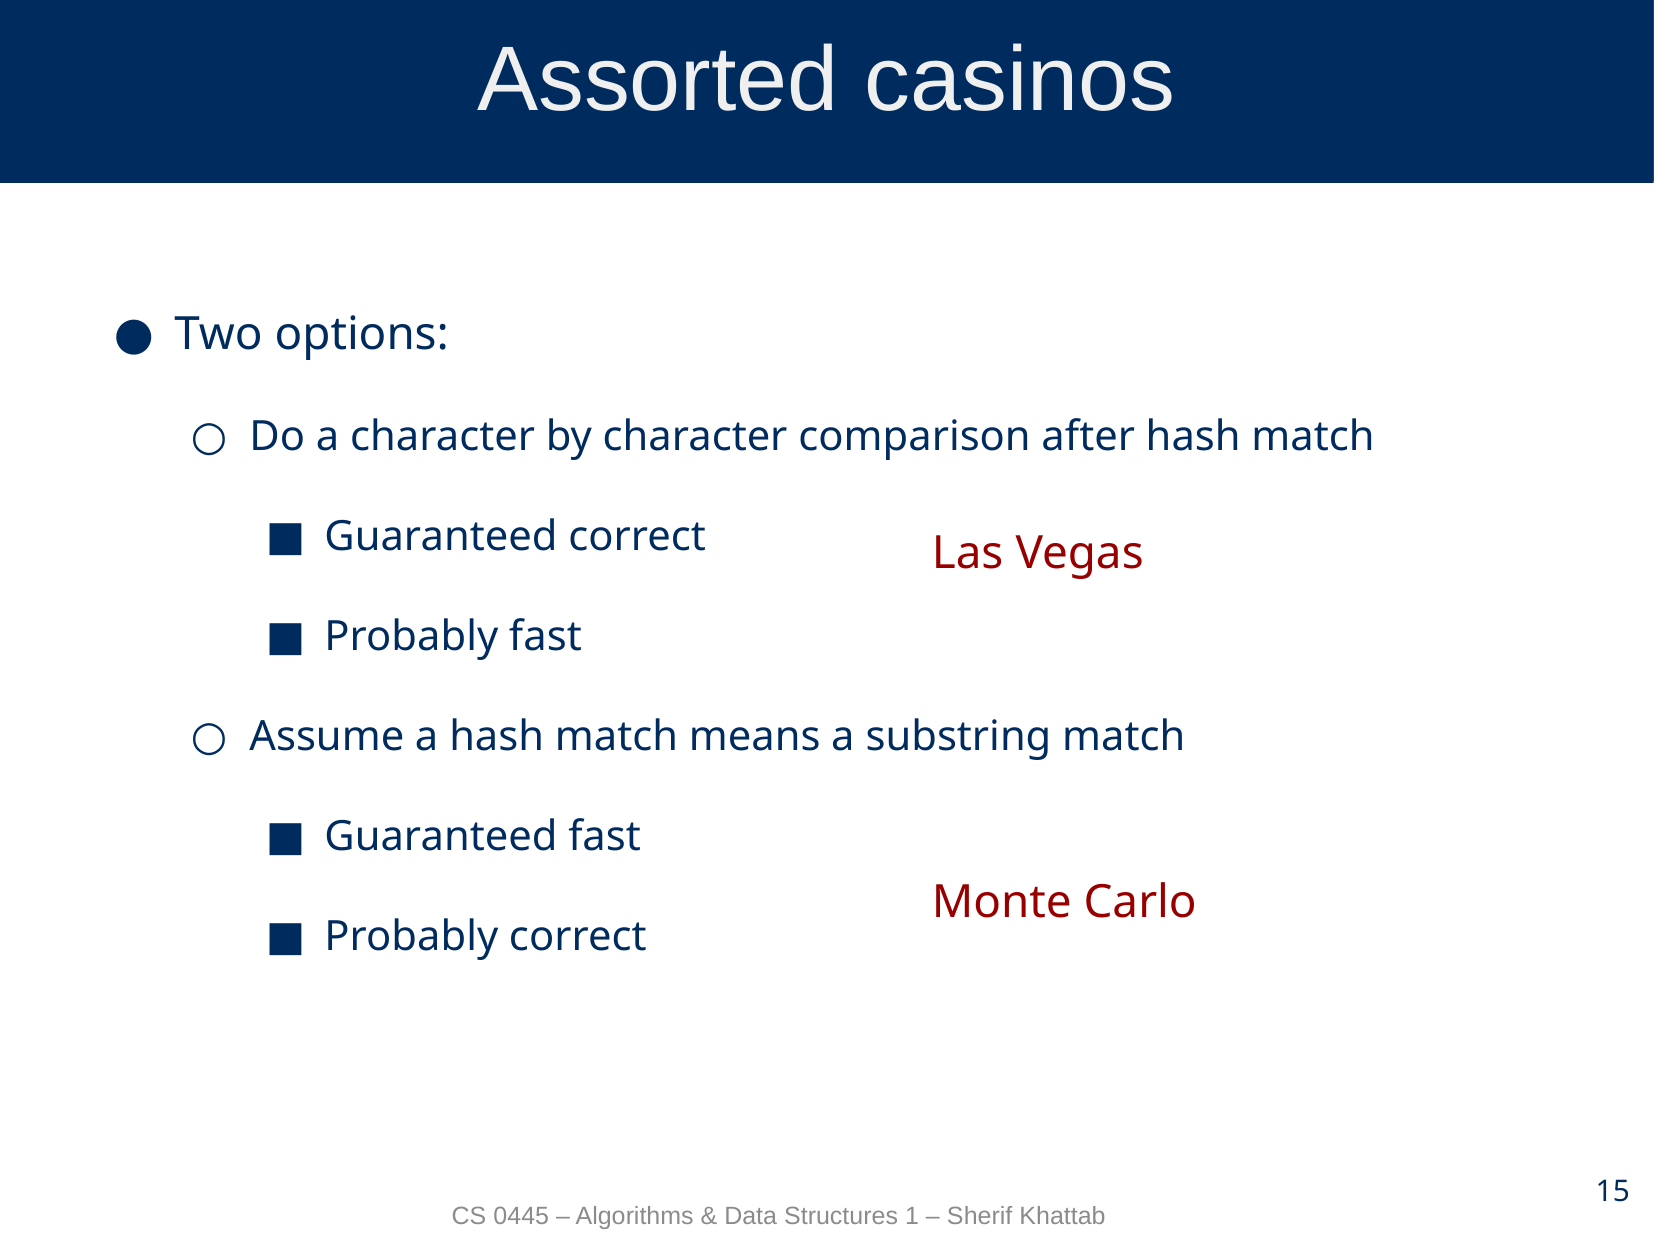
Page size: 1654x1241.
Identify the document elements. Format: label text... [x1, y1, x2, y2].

list Las Vegas [915, 505, 1334, 628]
list Monte Carlo [915, 854, 1334, 977]
slide_number 15 [1547, 1145, 1647, 1241]
title Assorted casinos [82, 35, 1571, 146]
list Two options: Do a character by character comparison after hash match Guaranteed correct Probably fast Assume a hash match means a substring match Guaranteed fast Probably correct [82, 232, 1571, 1188]
footer CS 0445 – Algorithms & Data Structures 1 – Sherif Khattab [402, 1185, 1157, 1241]
